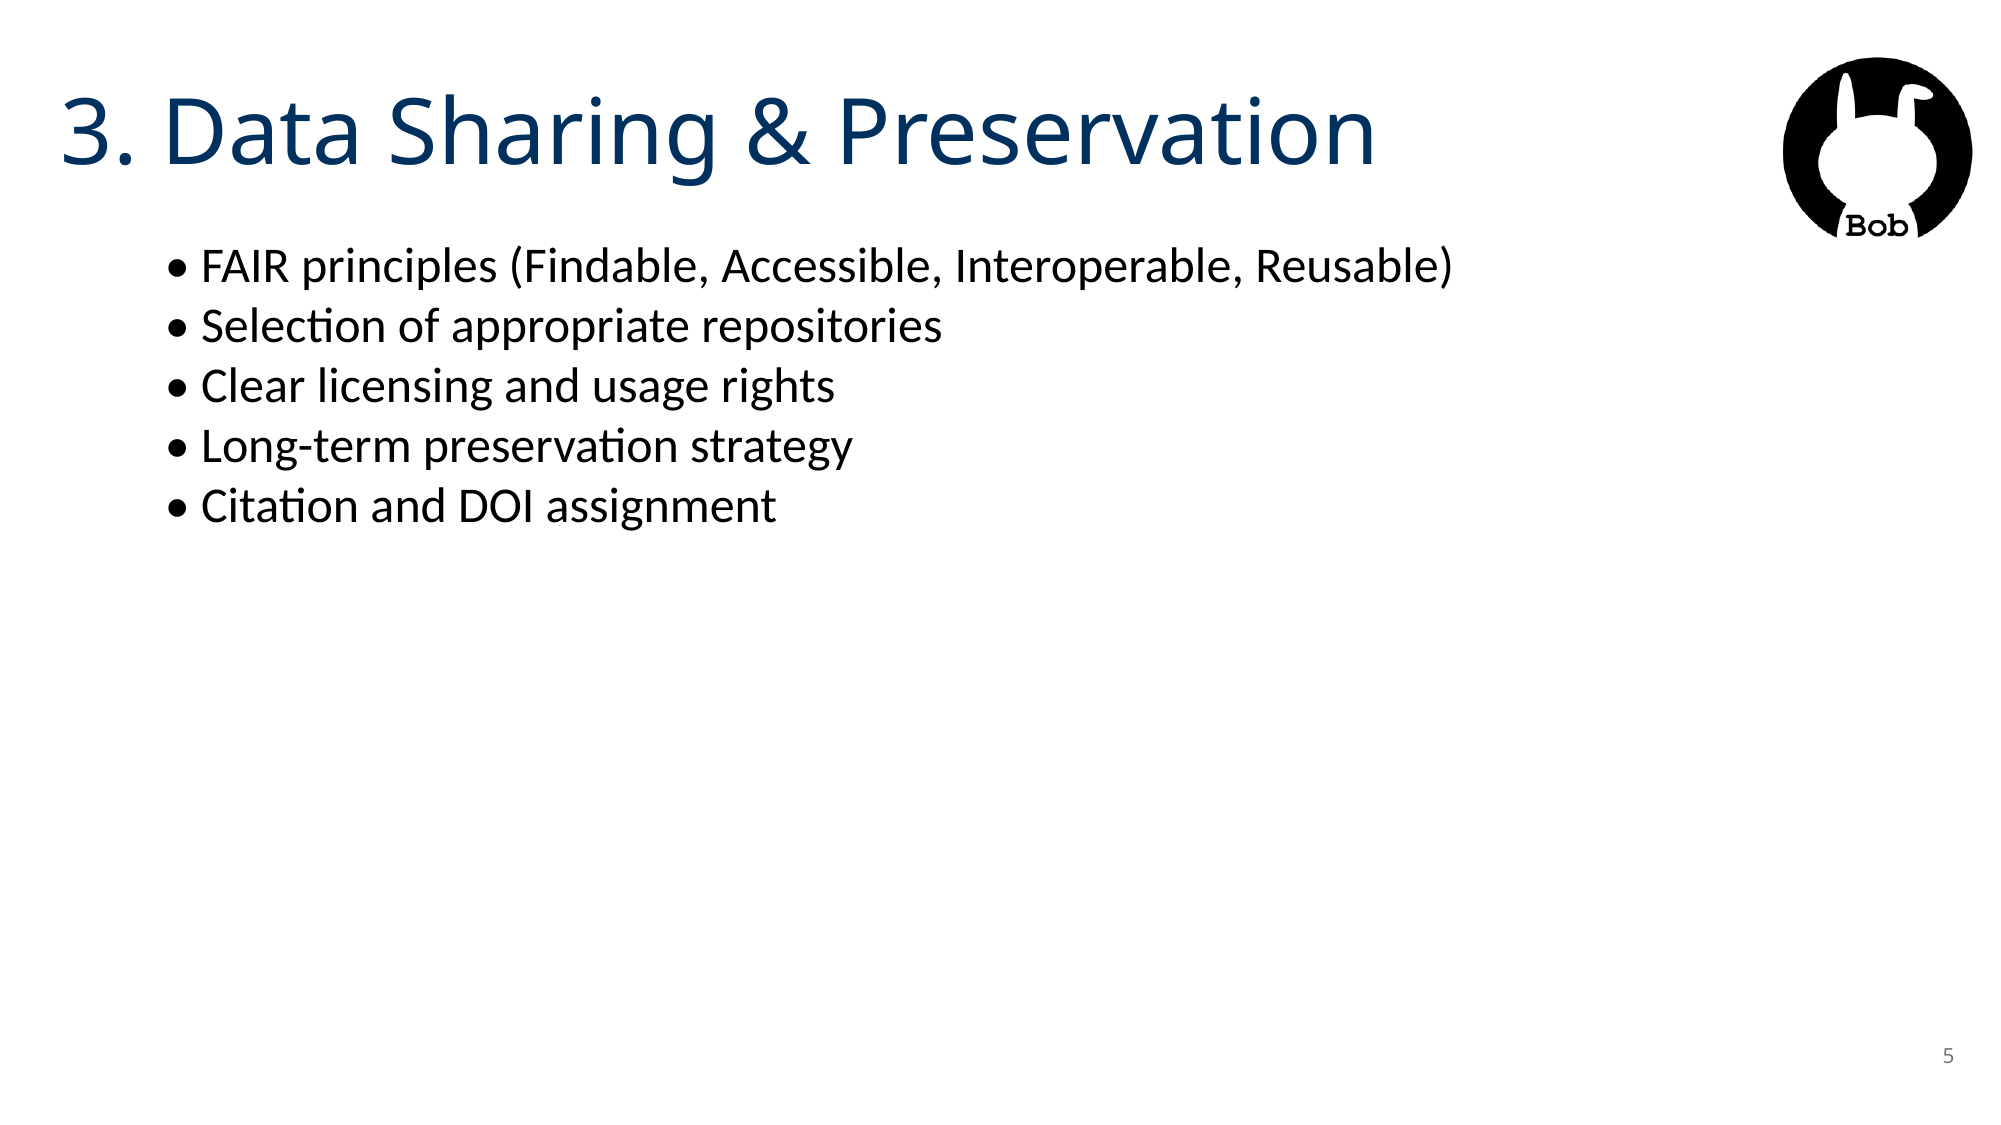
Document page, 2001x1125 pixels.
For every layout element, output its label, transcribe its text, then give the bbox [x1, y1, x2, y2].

picture [1780, 55, 1974, 249]
text_box • FAIR principles (Findable, Accessible, Interoperable, Reusable) • Selection of appropriate repositories • Clear licensing and usage rights • Long-term preservation strategy • Citation and DOI assignment [150, 224, 1925, 540]
title 3. Data Sharing & Preservation [45, 59, 1781, 210]
